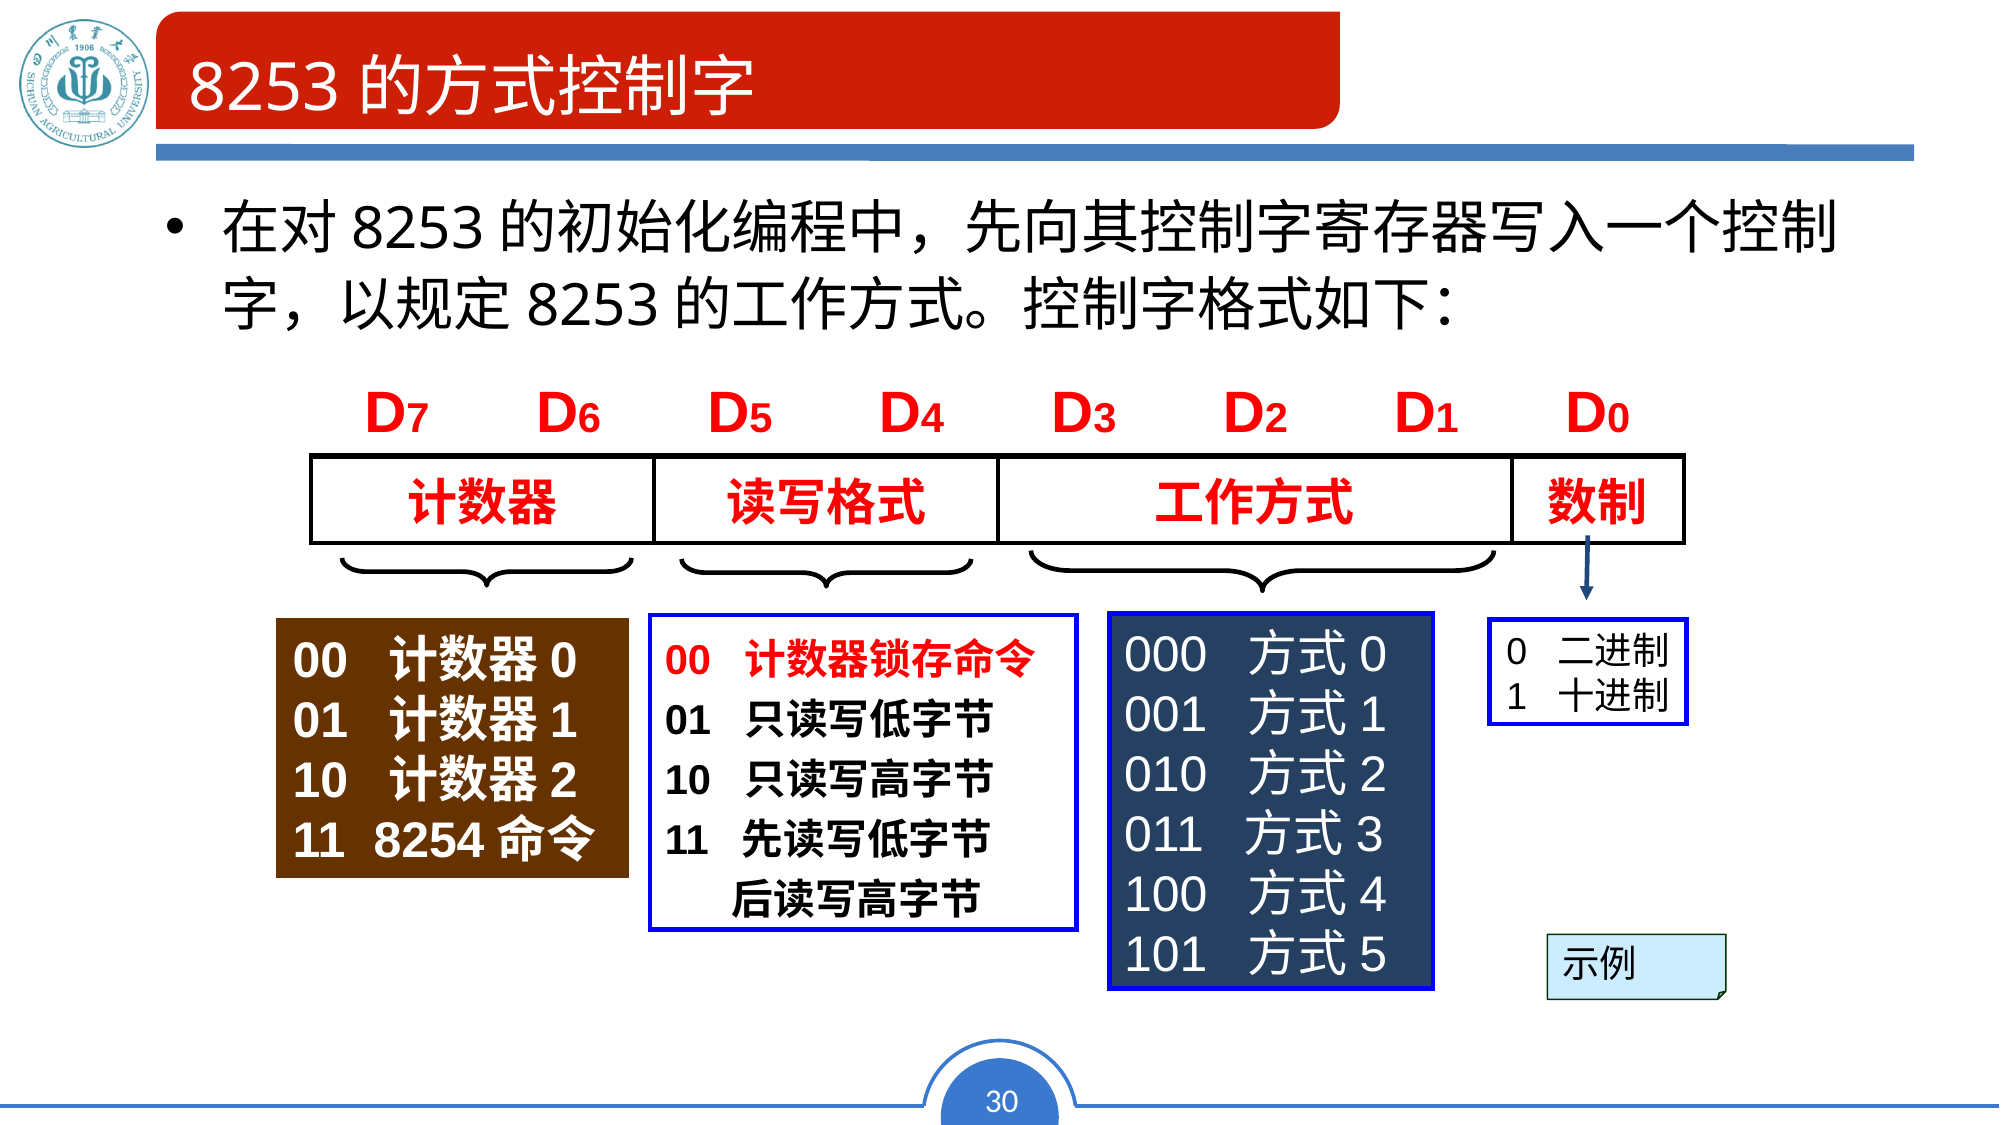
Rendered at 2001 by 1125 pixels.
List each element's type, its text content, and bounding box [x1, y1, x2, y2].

text_box 示例 [1547, 934, 1726, 1000]
text_box [341, 557, 632, 586]
text_box 000 方式0 001 方式1 010 方式2 011 方式3 100 方式4 101 方式5 [1109, 613, 1433, 989]
list 在对8253的初始化编程中，先向其控制字寄存器写入一个控制字，以规定8253的工作方式。控制字格式如下： [150, 175, 1903, 933]
title 8253的方式控制字 [173, 14, 1879, 153]
text_box 00 计数器锁存命令 01 只读写低字节 10 只读写高字节 11 先读写低字节 后读写高字节 [650, 615, 1077, 930]
text_box 00 计数器0 01 计数器1 10 计数器2 11 8254命令 [277, 620, 627, 876]
text_box [681, 558, 972, 587]
text_box [1030, 550, 1494, 591]
text_box 0 二进制 1 十进制 [1489, 619, 1687, 724]
